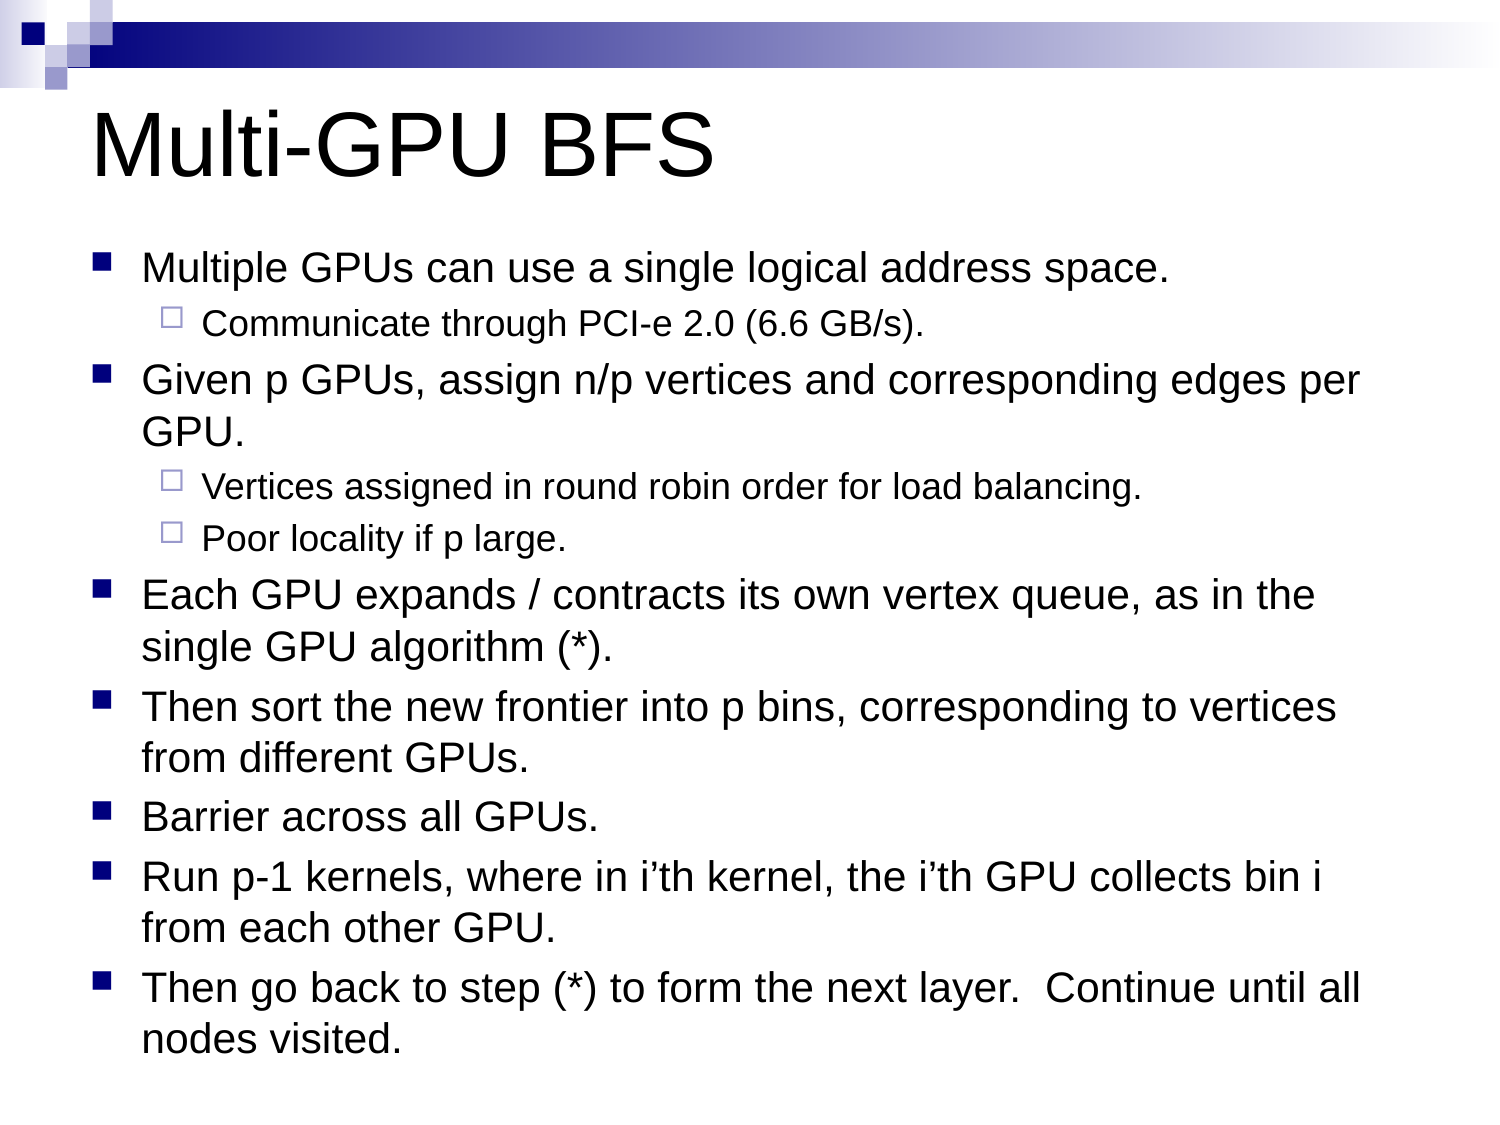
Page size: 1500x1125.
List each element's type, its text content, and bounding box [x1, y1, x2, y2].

list Multiple GPUs can use a single logical address space. Communicate through PCI-e 2.0 (6.6 GB/s). Given p GPUs, assign n/p vertices and corresponding edges per GPU. Vertices assigned in round robin order for load balancing. Poor locality if p large. Each GPU expands / contracts its own vertex queue, as in the single GPU algorithm (*). Then sort the new frontier into p bins, corresponding to vertices from different GPUs. Barrier across all GPUs. Run p-1 kernels, where in i’th kernel, the i’th GPU collects bin i from each other GPU. Then go back to step (*) to form the next layer. Continue until all nodes visited. [75, 232, 1425, 1078]
title Multi-GPU BFS [75, 75, 1425, 205]
